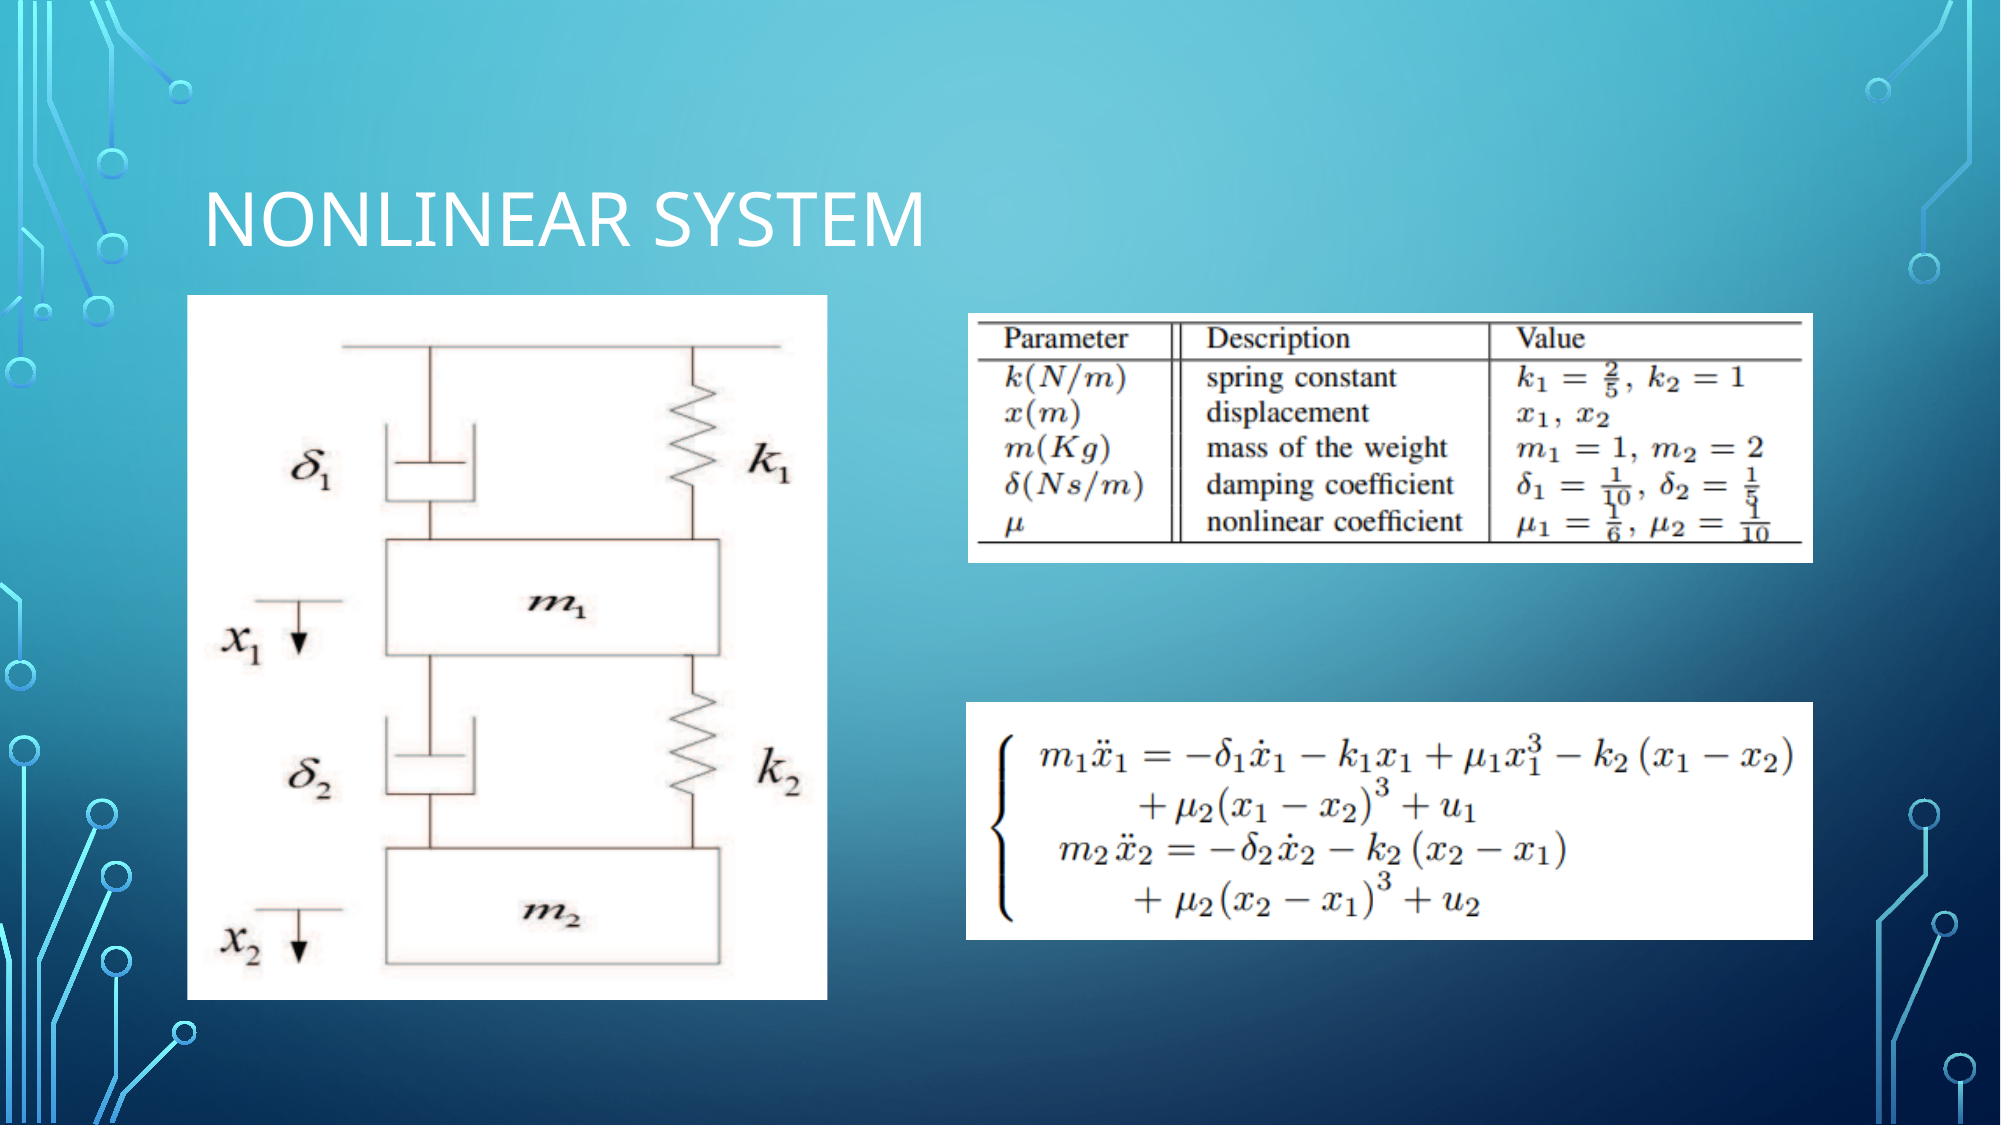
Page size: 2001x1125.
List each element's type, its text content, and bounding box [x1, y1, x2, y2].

picture [966, 701, 1813, 940]
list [968, 313, 1813, 563]
title Nonlinear system [187, 101, 1813, 344]
picture [186, 294, 828, 1001]
